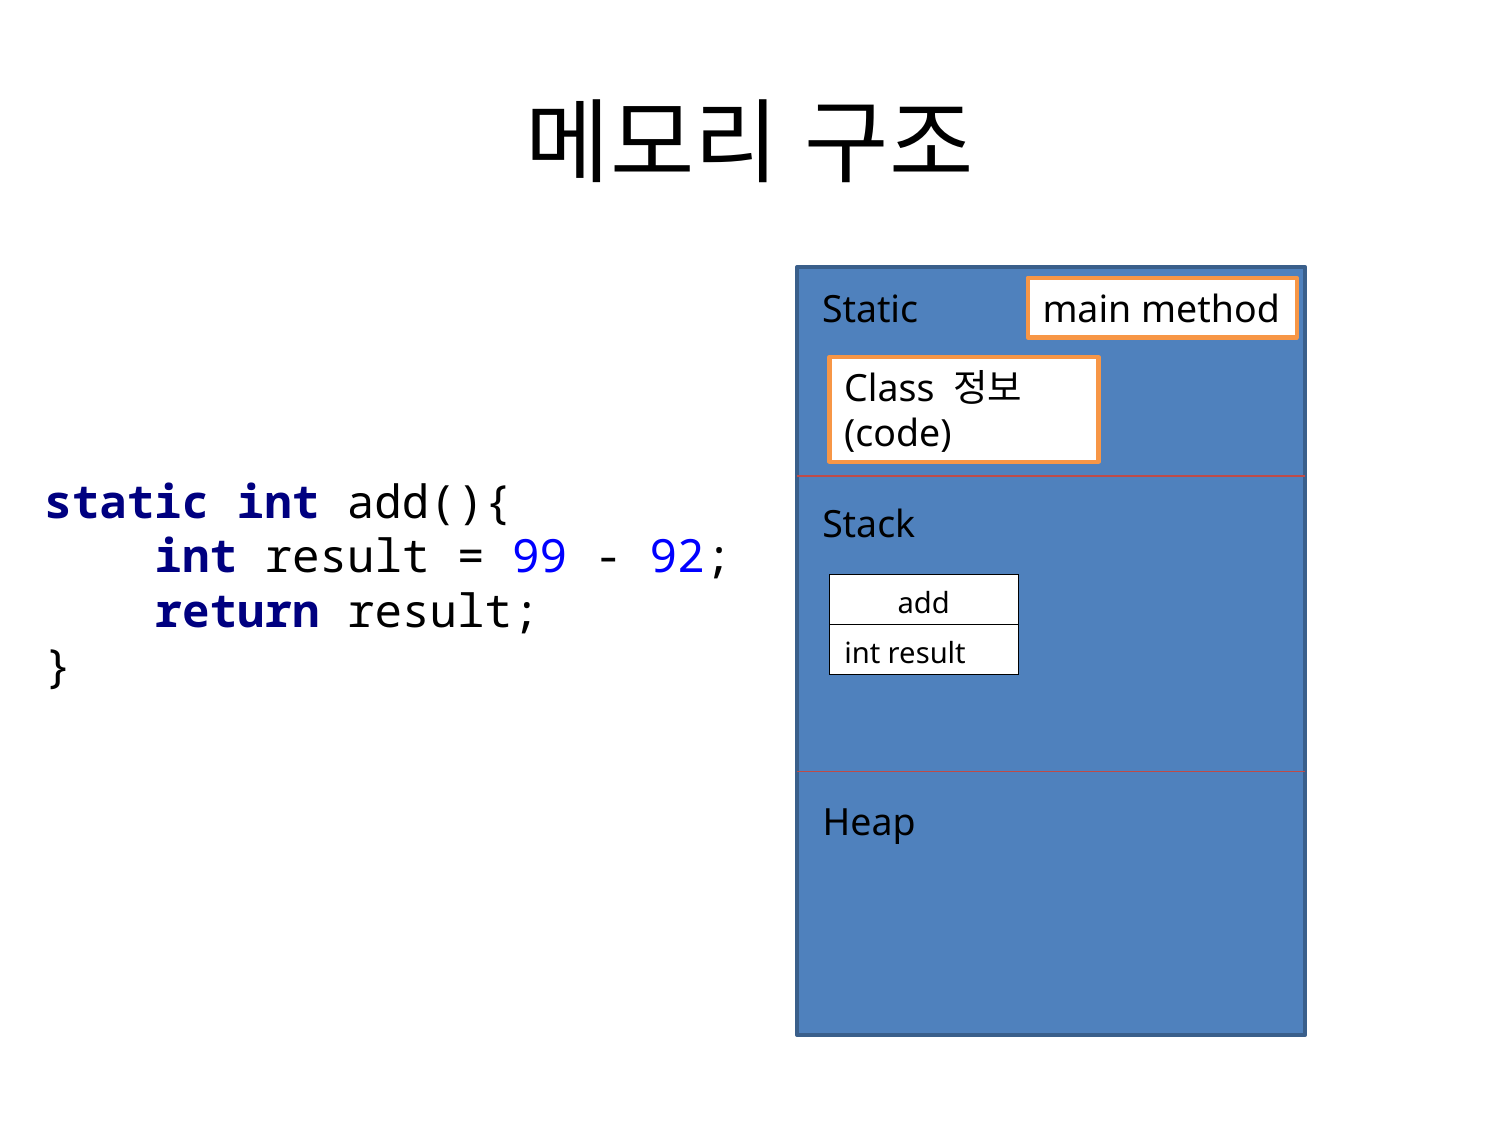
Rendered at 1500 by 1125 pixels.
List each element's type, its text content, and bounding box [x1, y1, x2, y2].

text_box Heap [807, 790, 931, 851]
text_box [795, 265, 1307, 478]
text_box [795, 775, 1307, 1037]
text_box Stack [807, 492, 931, 552]
text_box static int add(){ int result = 99 - 92; return result; } [29, 464, 762, 700]
text_box main method [1026, 276, 1299, 340]
title 메모리 구조 [75, 45, 1425, 233]
table_header add [830, 575, 1018, 624]
text_box [795, 480, 1307, 773]
text_box Static [807, 277, 934, 338]
table_cell int result [830, 625, 1018, 674]
text_box Class 정보(code) [827, 355, 1101, 464]
